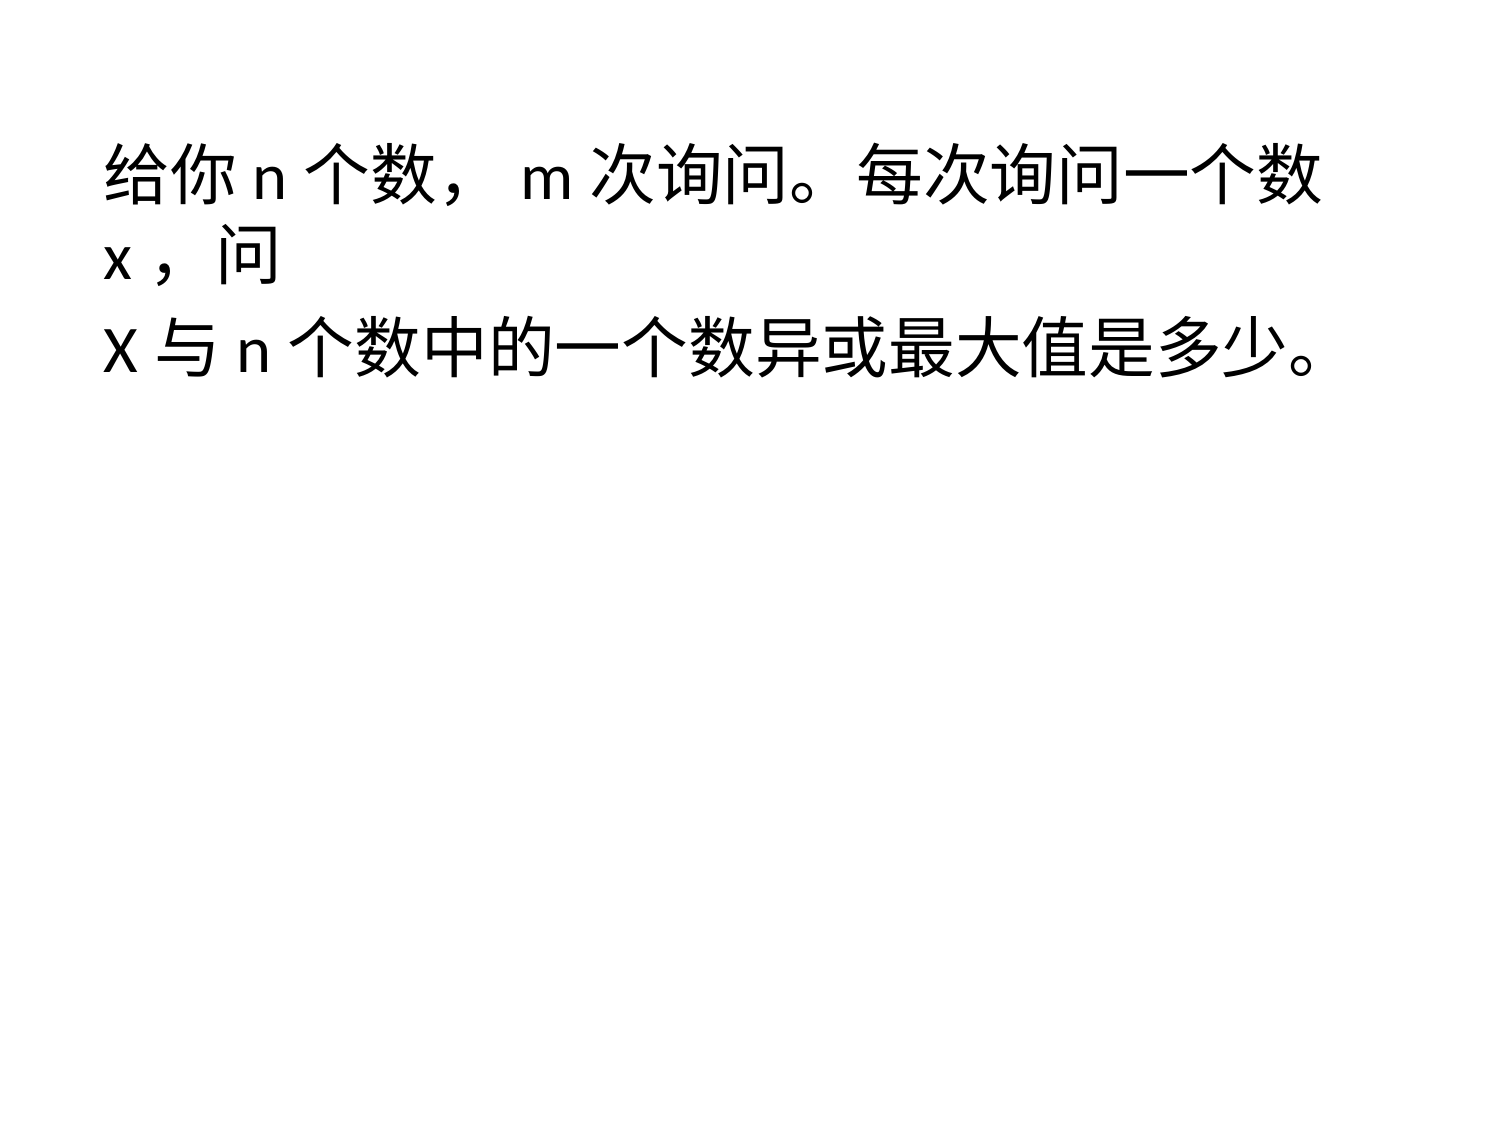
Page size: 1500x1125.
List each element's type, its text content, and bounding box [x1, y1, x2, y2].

list 给你n个数，m次询问。每次询问一个数x，问 X与n个数中的一个数异或最大值是多少。 [88, 125, 1439, 868]
